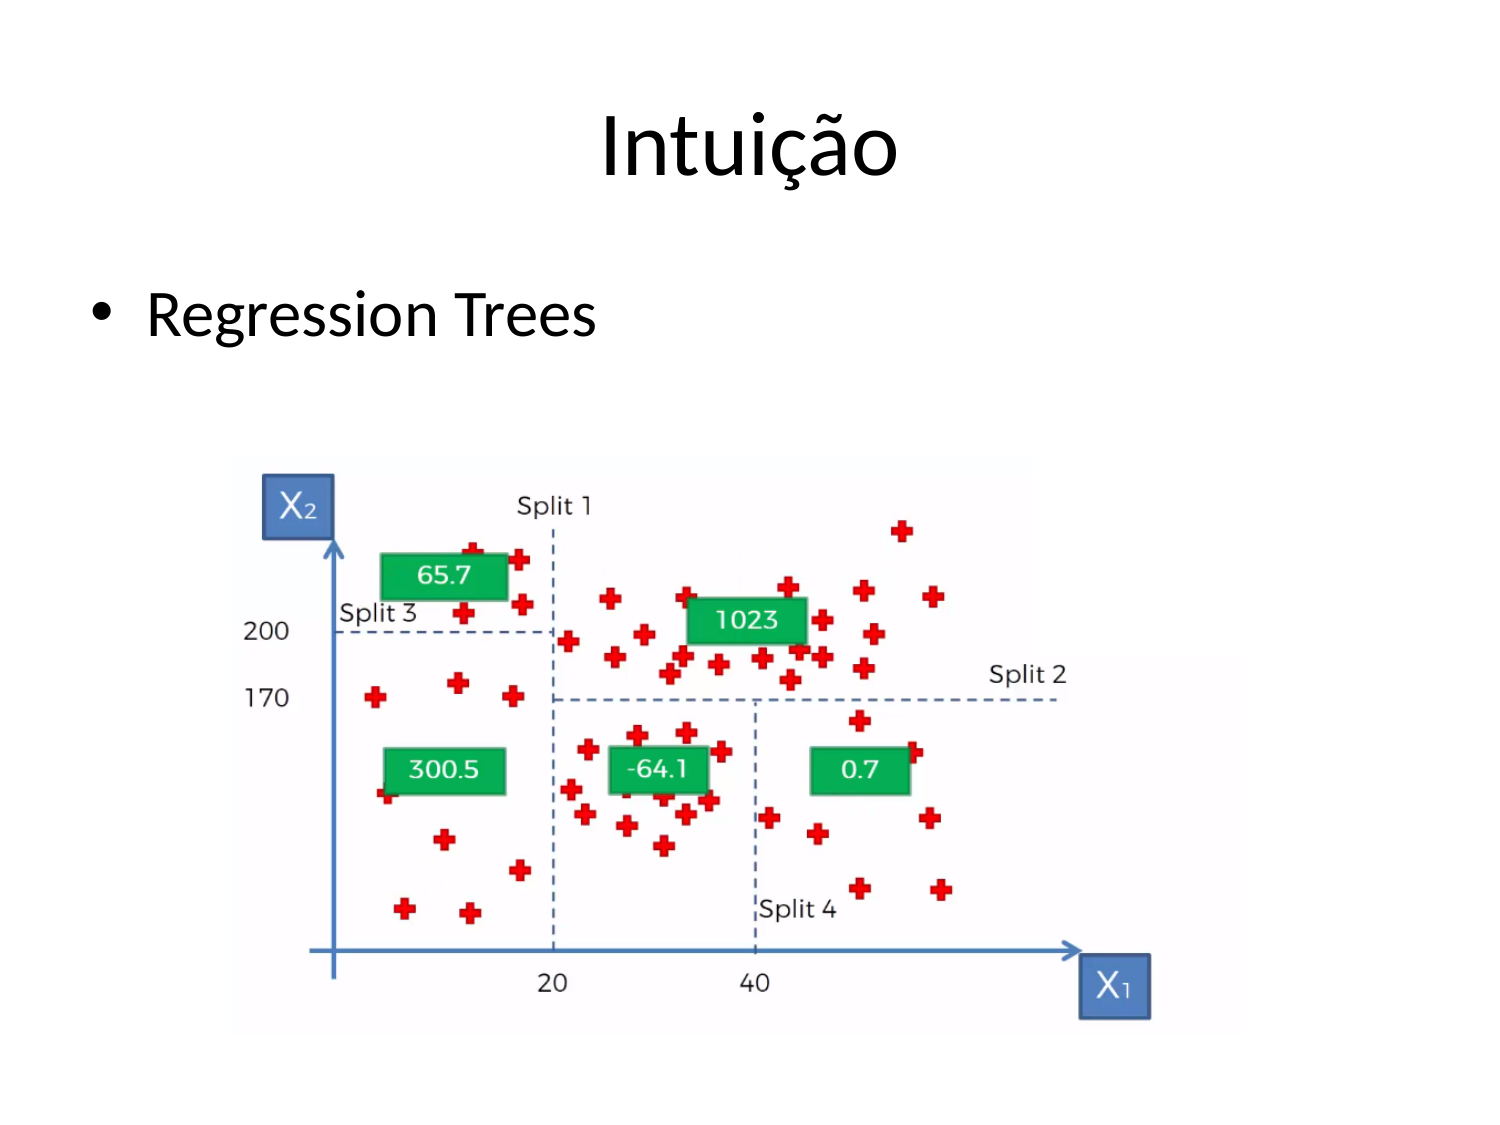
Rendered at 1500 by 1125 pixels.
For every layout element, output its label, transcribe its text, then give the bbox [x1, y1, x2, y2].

list Regression Trees [75, 262, 1425, 1005]
picture [230, 455, 1240, 1036]
title Intuição [75, 45, 1425, 233]
